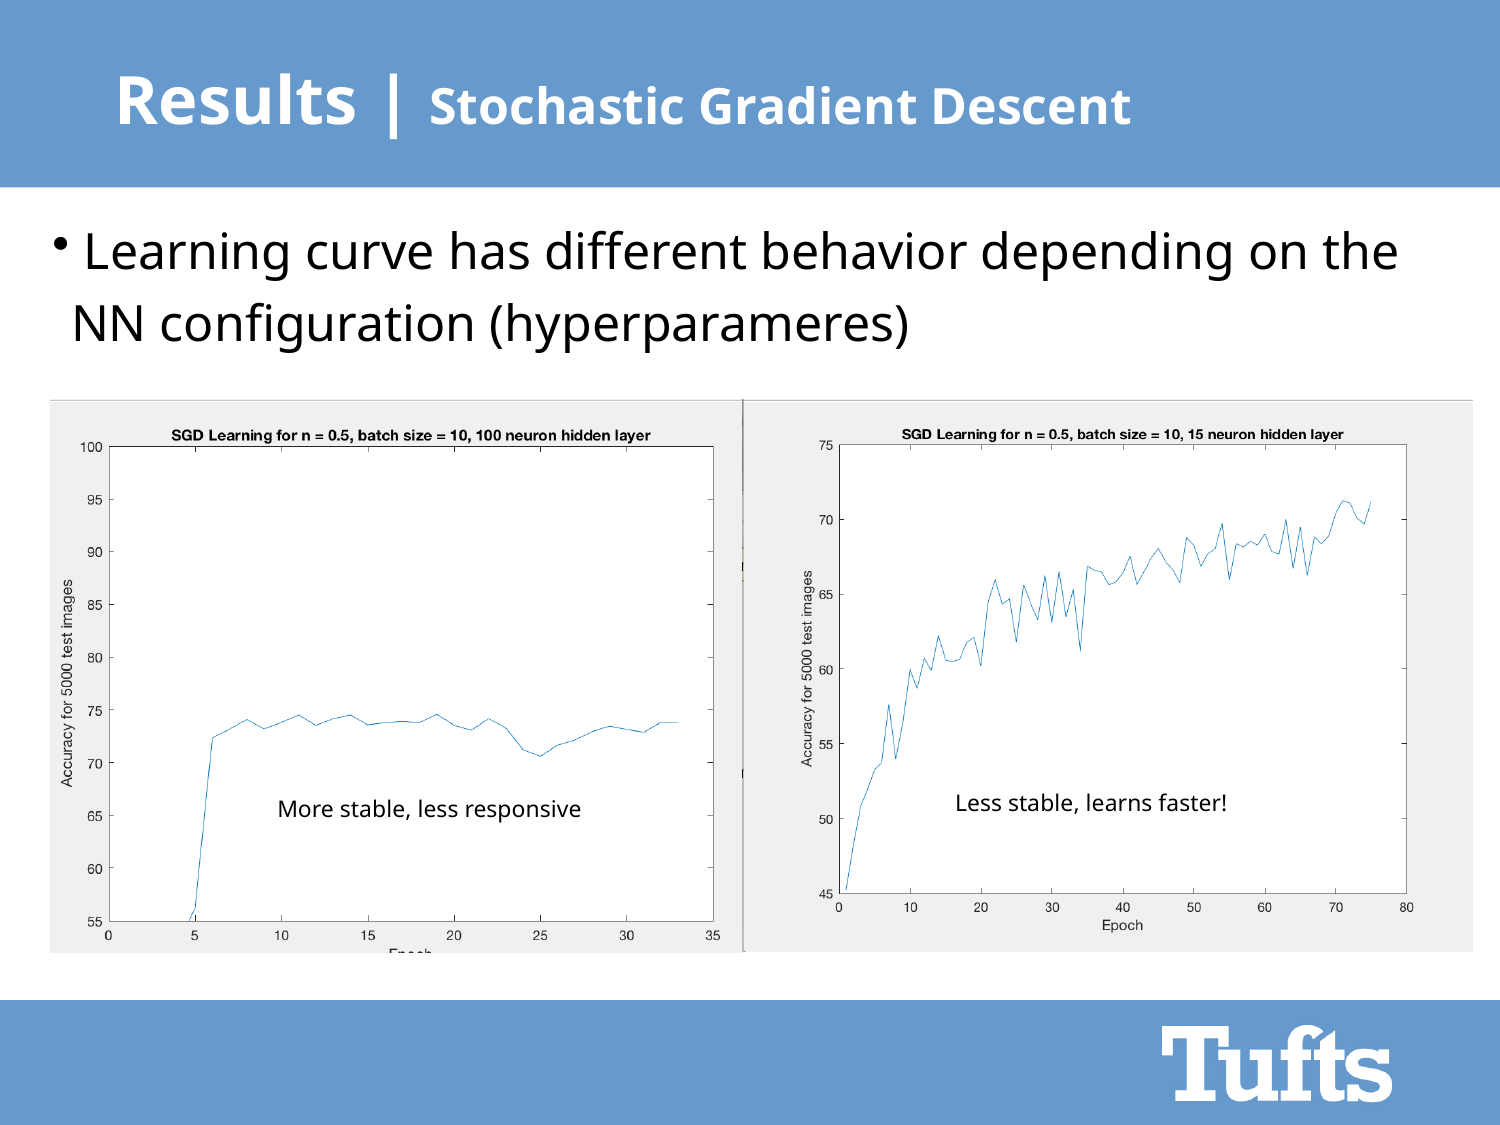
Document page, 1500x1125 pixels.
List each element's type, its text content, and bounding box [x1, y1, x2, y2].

text_box Learning curve has different behavior depending on the NN configuration (hyperparameres) [37, 200, 1488, 900]
picture [49, 399, 1473, 953]
title Results | Stochastic Gradient Descent [99, 50, 1375, 125]
picture [1162, 1014, 1392, 1113]
